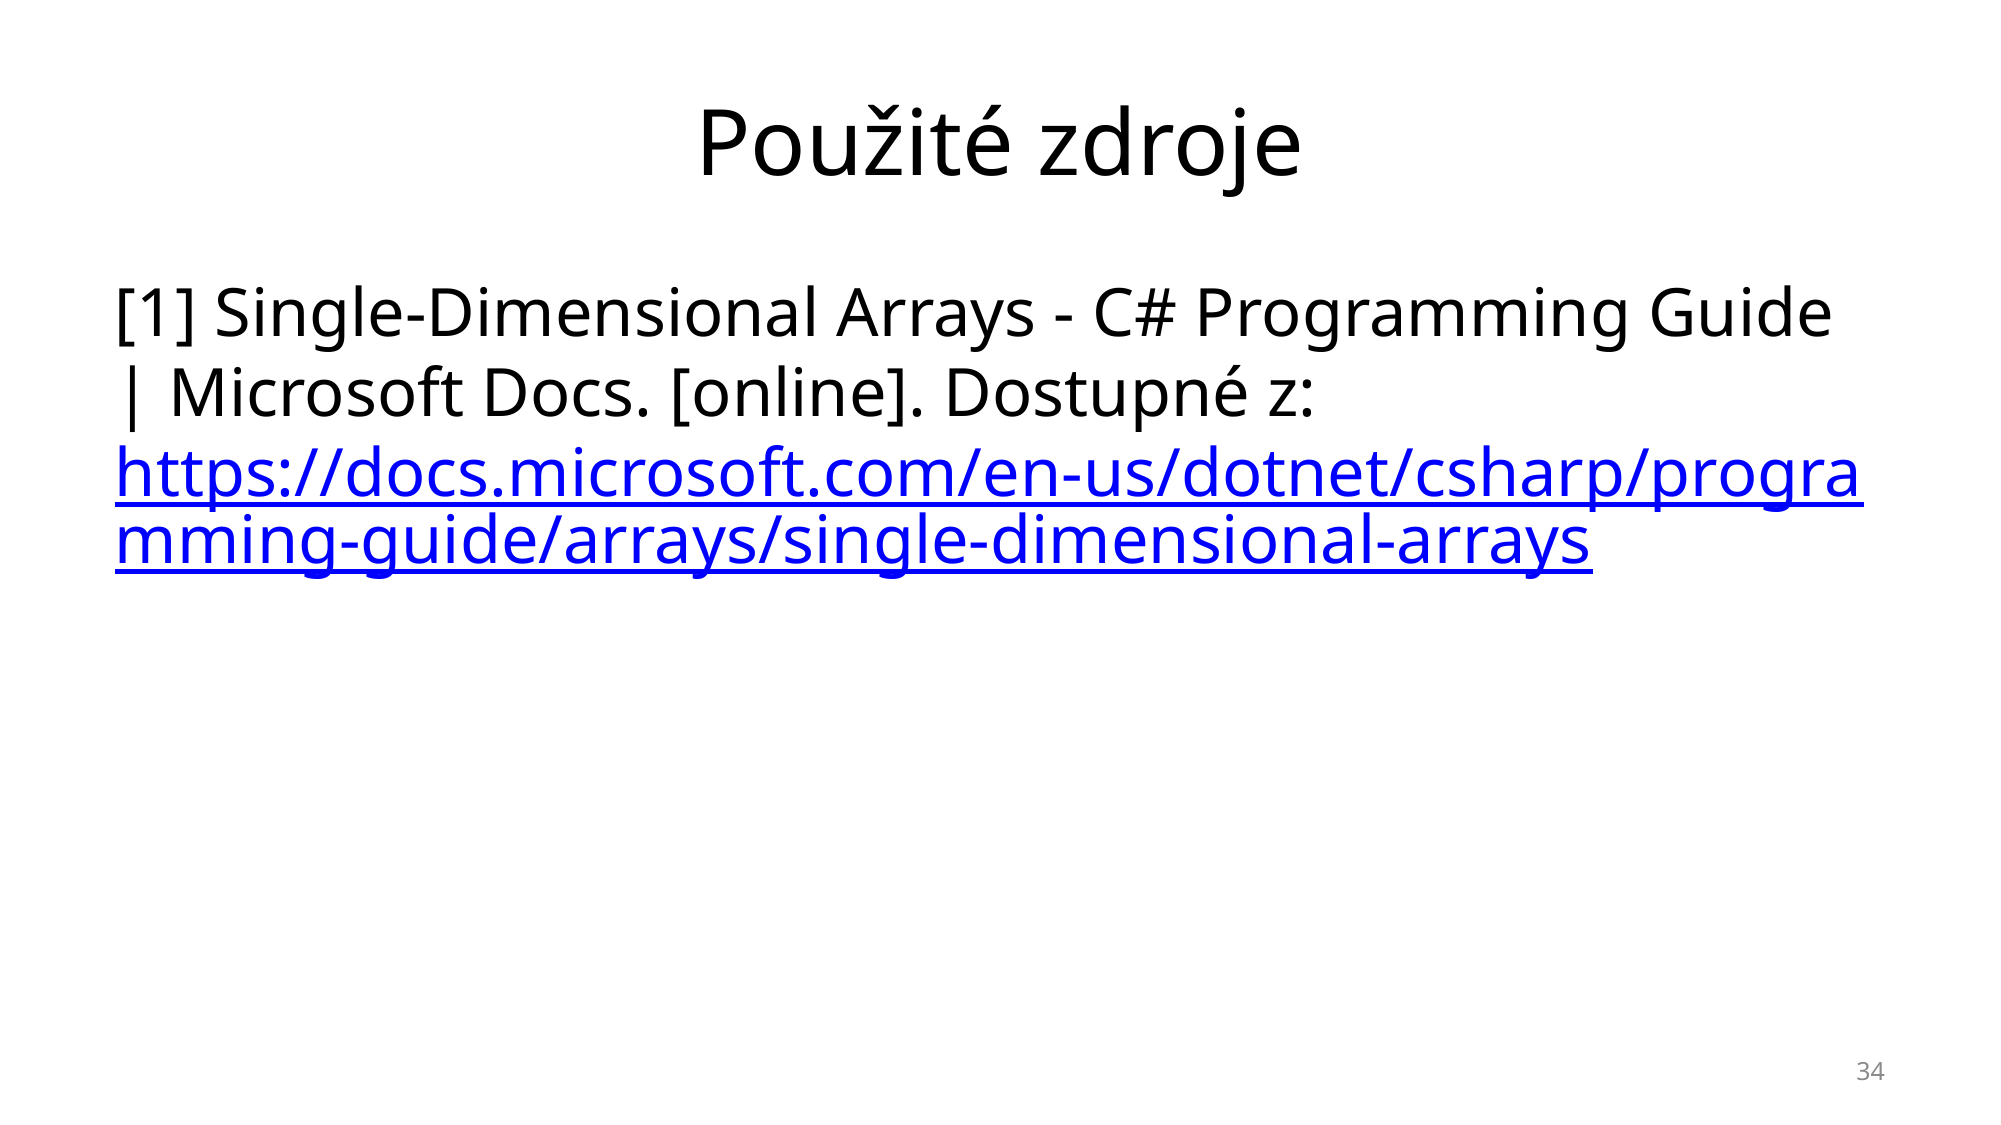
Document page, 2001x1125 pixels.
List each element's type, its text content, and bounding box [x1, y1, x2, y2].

list [1] Single-Dimensional Arrays - C# Programming Guide | Microsoft Docs. [online]. Dostupné z: https://docs.microsoft.com/en-us/dotnet/csharp/programming-guide/arrays/single-dimensional-arrays [99, 262, 1900, 1005]
title Použité zdroje [99, 45, 1900, 233]
slide_number 34 [1433, 1042, 1900, 1103]
